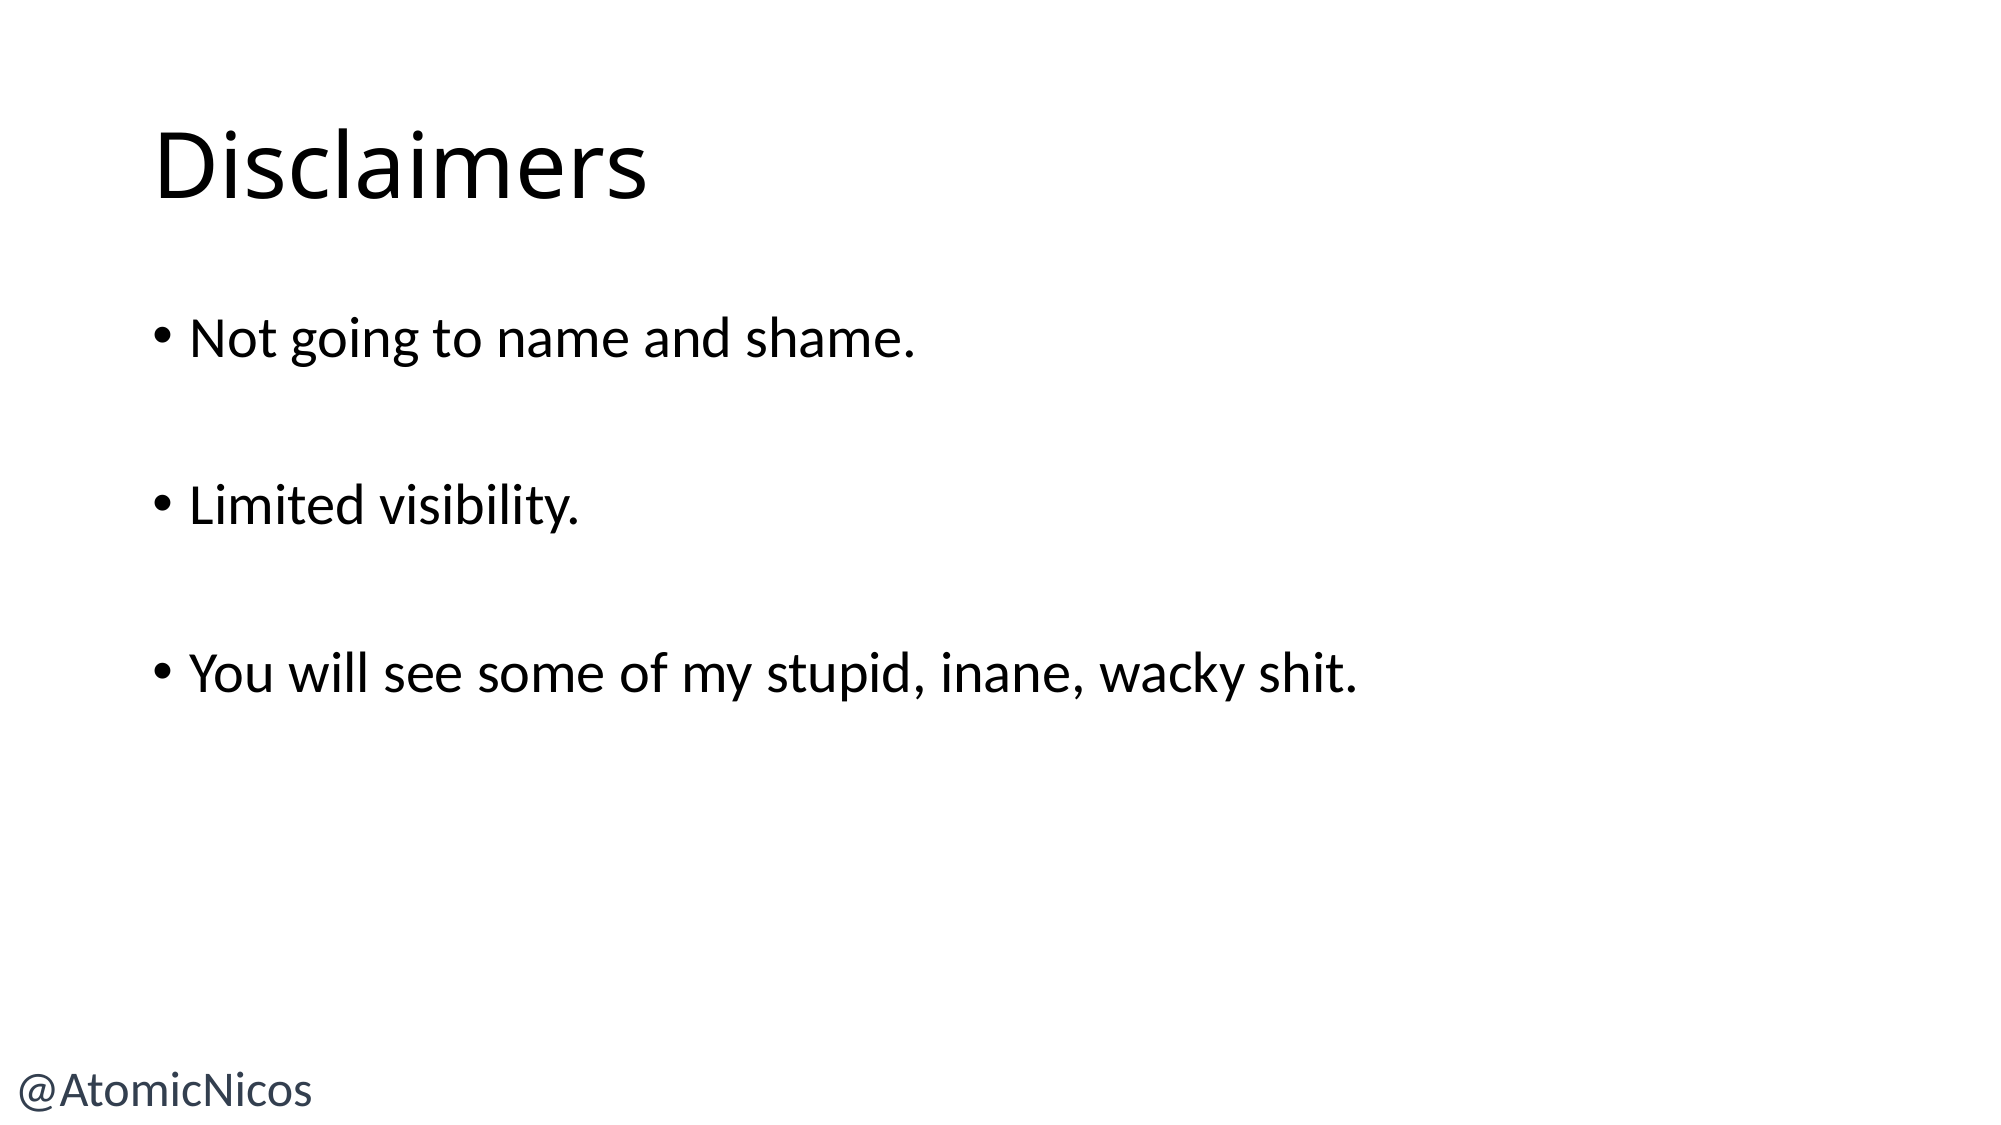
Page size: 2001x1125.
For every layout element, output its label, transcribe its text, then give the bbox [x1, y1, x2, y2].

list Not going to name and shame. Limited visibility. You will see some of my stupid, inane, wacky shit. [137, 299, 1863, 1014]
title Disclaimers [137, 59, 1863, 278]
text_box @AtomicNicos [0, 1049, 345, 1124]
